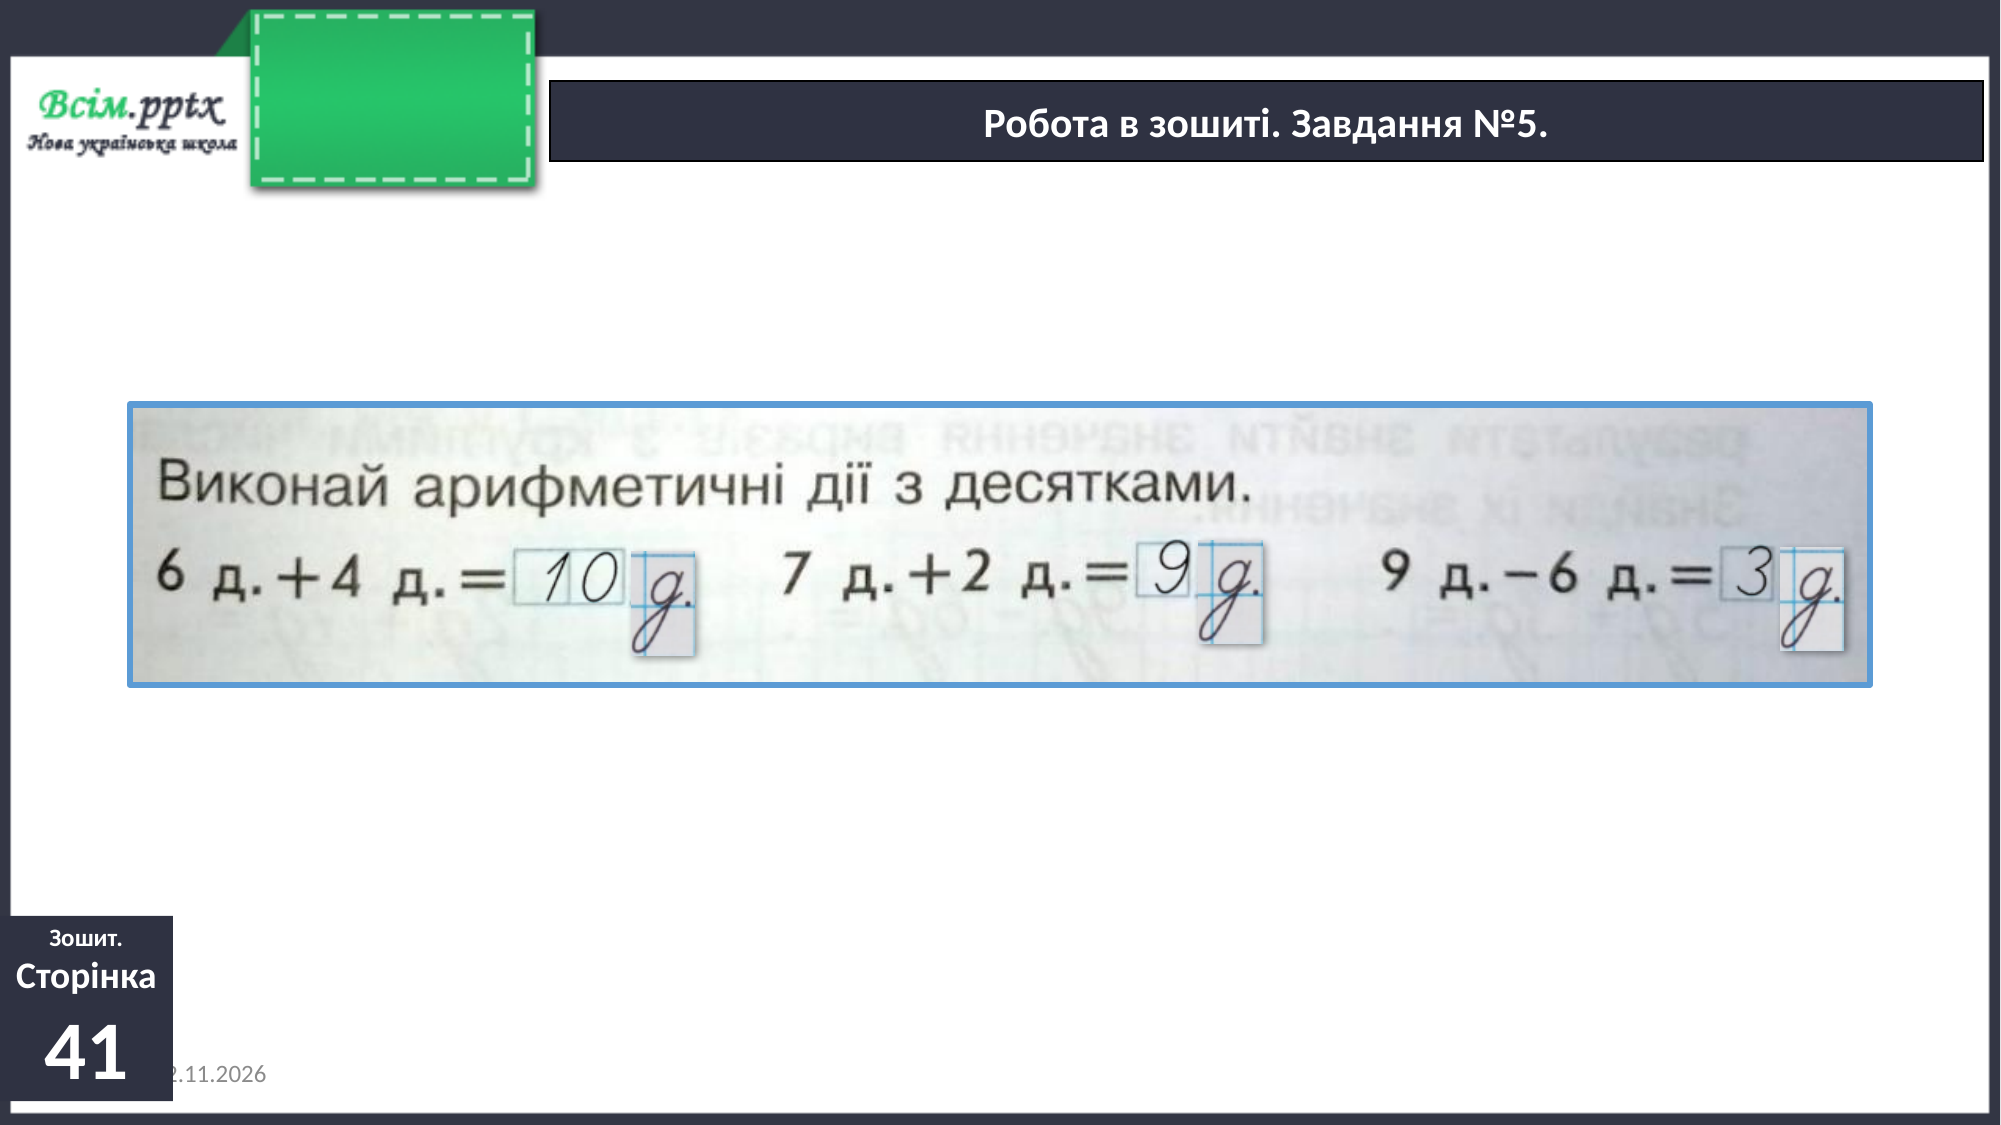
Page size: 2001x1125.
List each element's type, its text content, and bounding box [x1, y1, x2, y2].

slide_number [137, 1042, 588, 1103]
text_box Зошит. Сторінка 41 [0, 915, 174, 1102]
text_box Робота в зошиті. Завдання №5. [549, 80, 1984, 162]
picture [0, 0, 2001, 1125]
